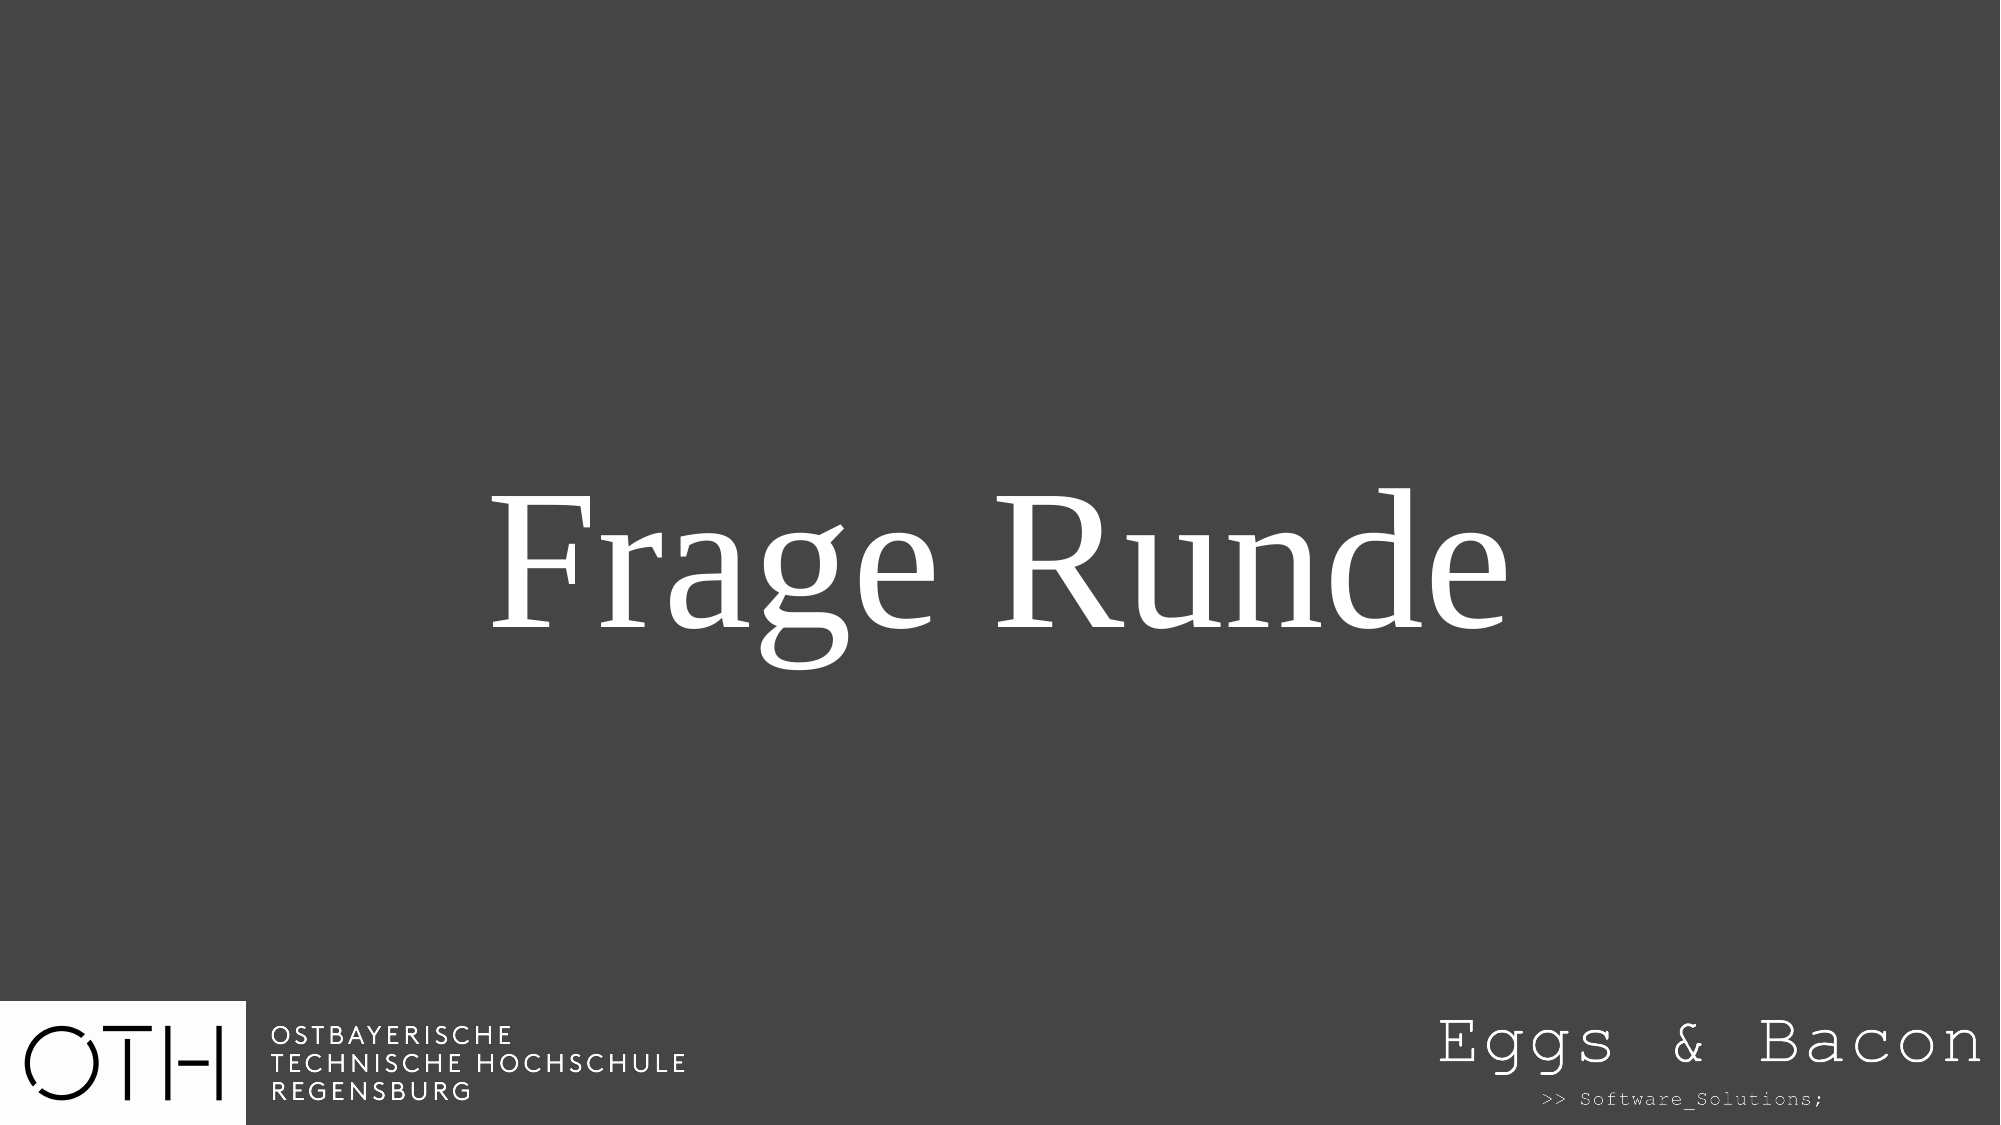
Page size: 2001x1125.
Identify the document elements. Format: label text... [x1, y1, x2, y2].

picture [1377, 1001, 2000, 1125]
title Frage Runde [137, 453, 1863, 672]
picture [0, 1001, 709, 1125]
